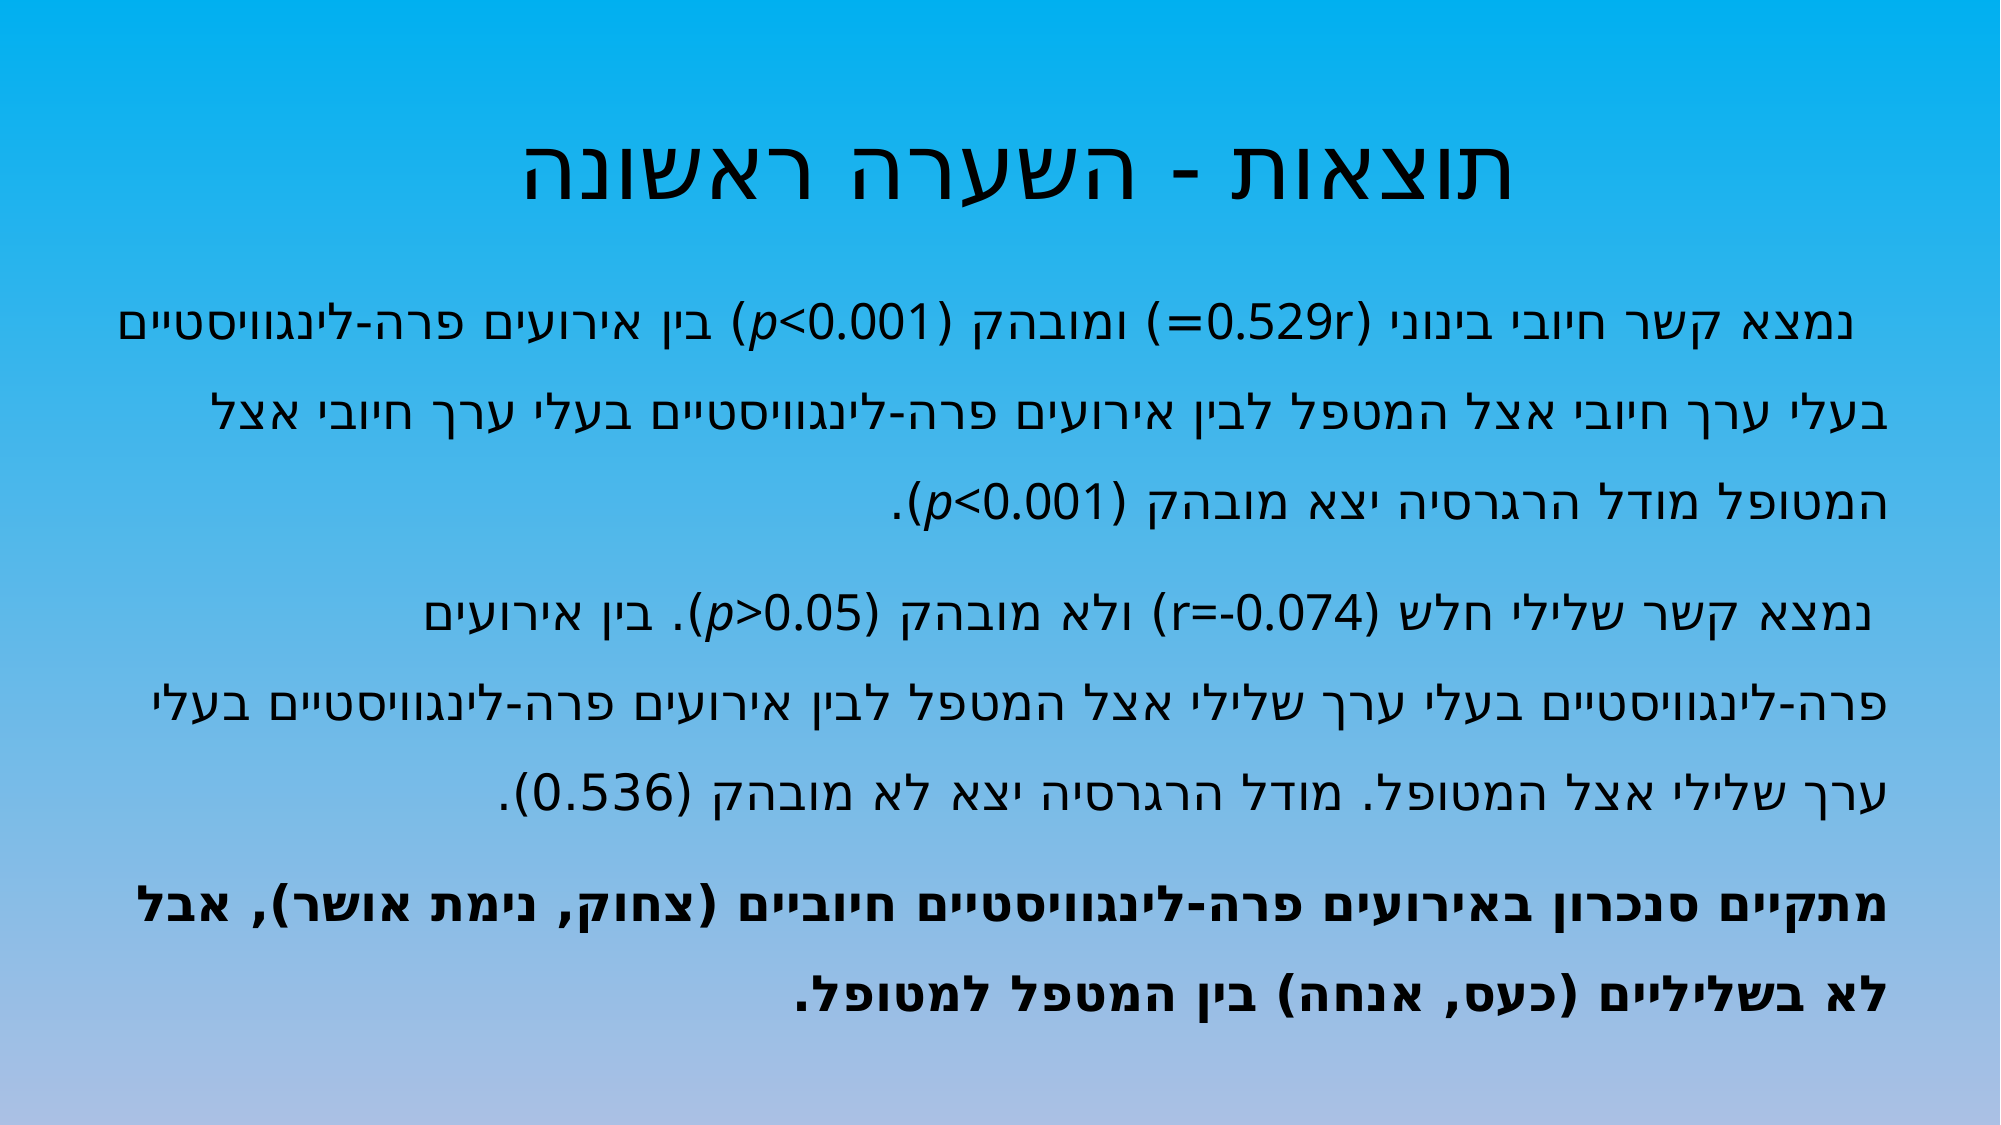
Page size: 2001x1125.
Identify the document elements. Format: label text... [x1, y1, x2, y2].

title תוצאות - השערה ראשונה [120, 10, 1917, 228]
subtitle נמצא קשר חיובי בינוני (0.529r=) ומובהק (p<0.001) בין אירועים פרה-לינגוויסטיים בעלי ערך חיובי אצל המטפל לבין אירועים פרה-לינגוויסטיים בעלי ערך חיובי אצל המטופל מודל הרגרסיה יצא מובהק (p<0.001). נמצא קשר שלילי חלש (r=-0.074) ולא מובהק (p>0.05). בין אירועים פרה-לינגוויסטיים בעלי ערך שלילי אצל המטפל לבין אירועים פרה-לינגוויסטיים בעלי ערך שלילי אצל המטופל. מודל הרגרסיה יצא לא מובהק (0.536). מתקיים סנכרון באירועים פרה-לינגוויסטיים חיוביים (צחוק, נימת אושר), אבל לא בשליליים (כעס, אנחה) בין המטפל למטופל. [93, 251, 1906, 1115]
text_box [149, 259, 1917, 321]
